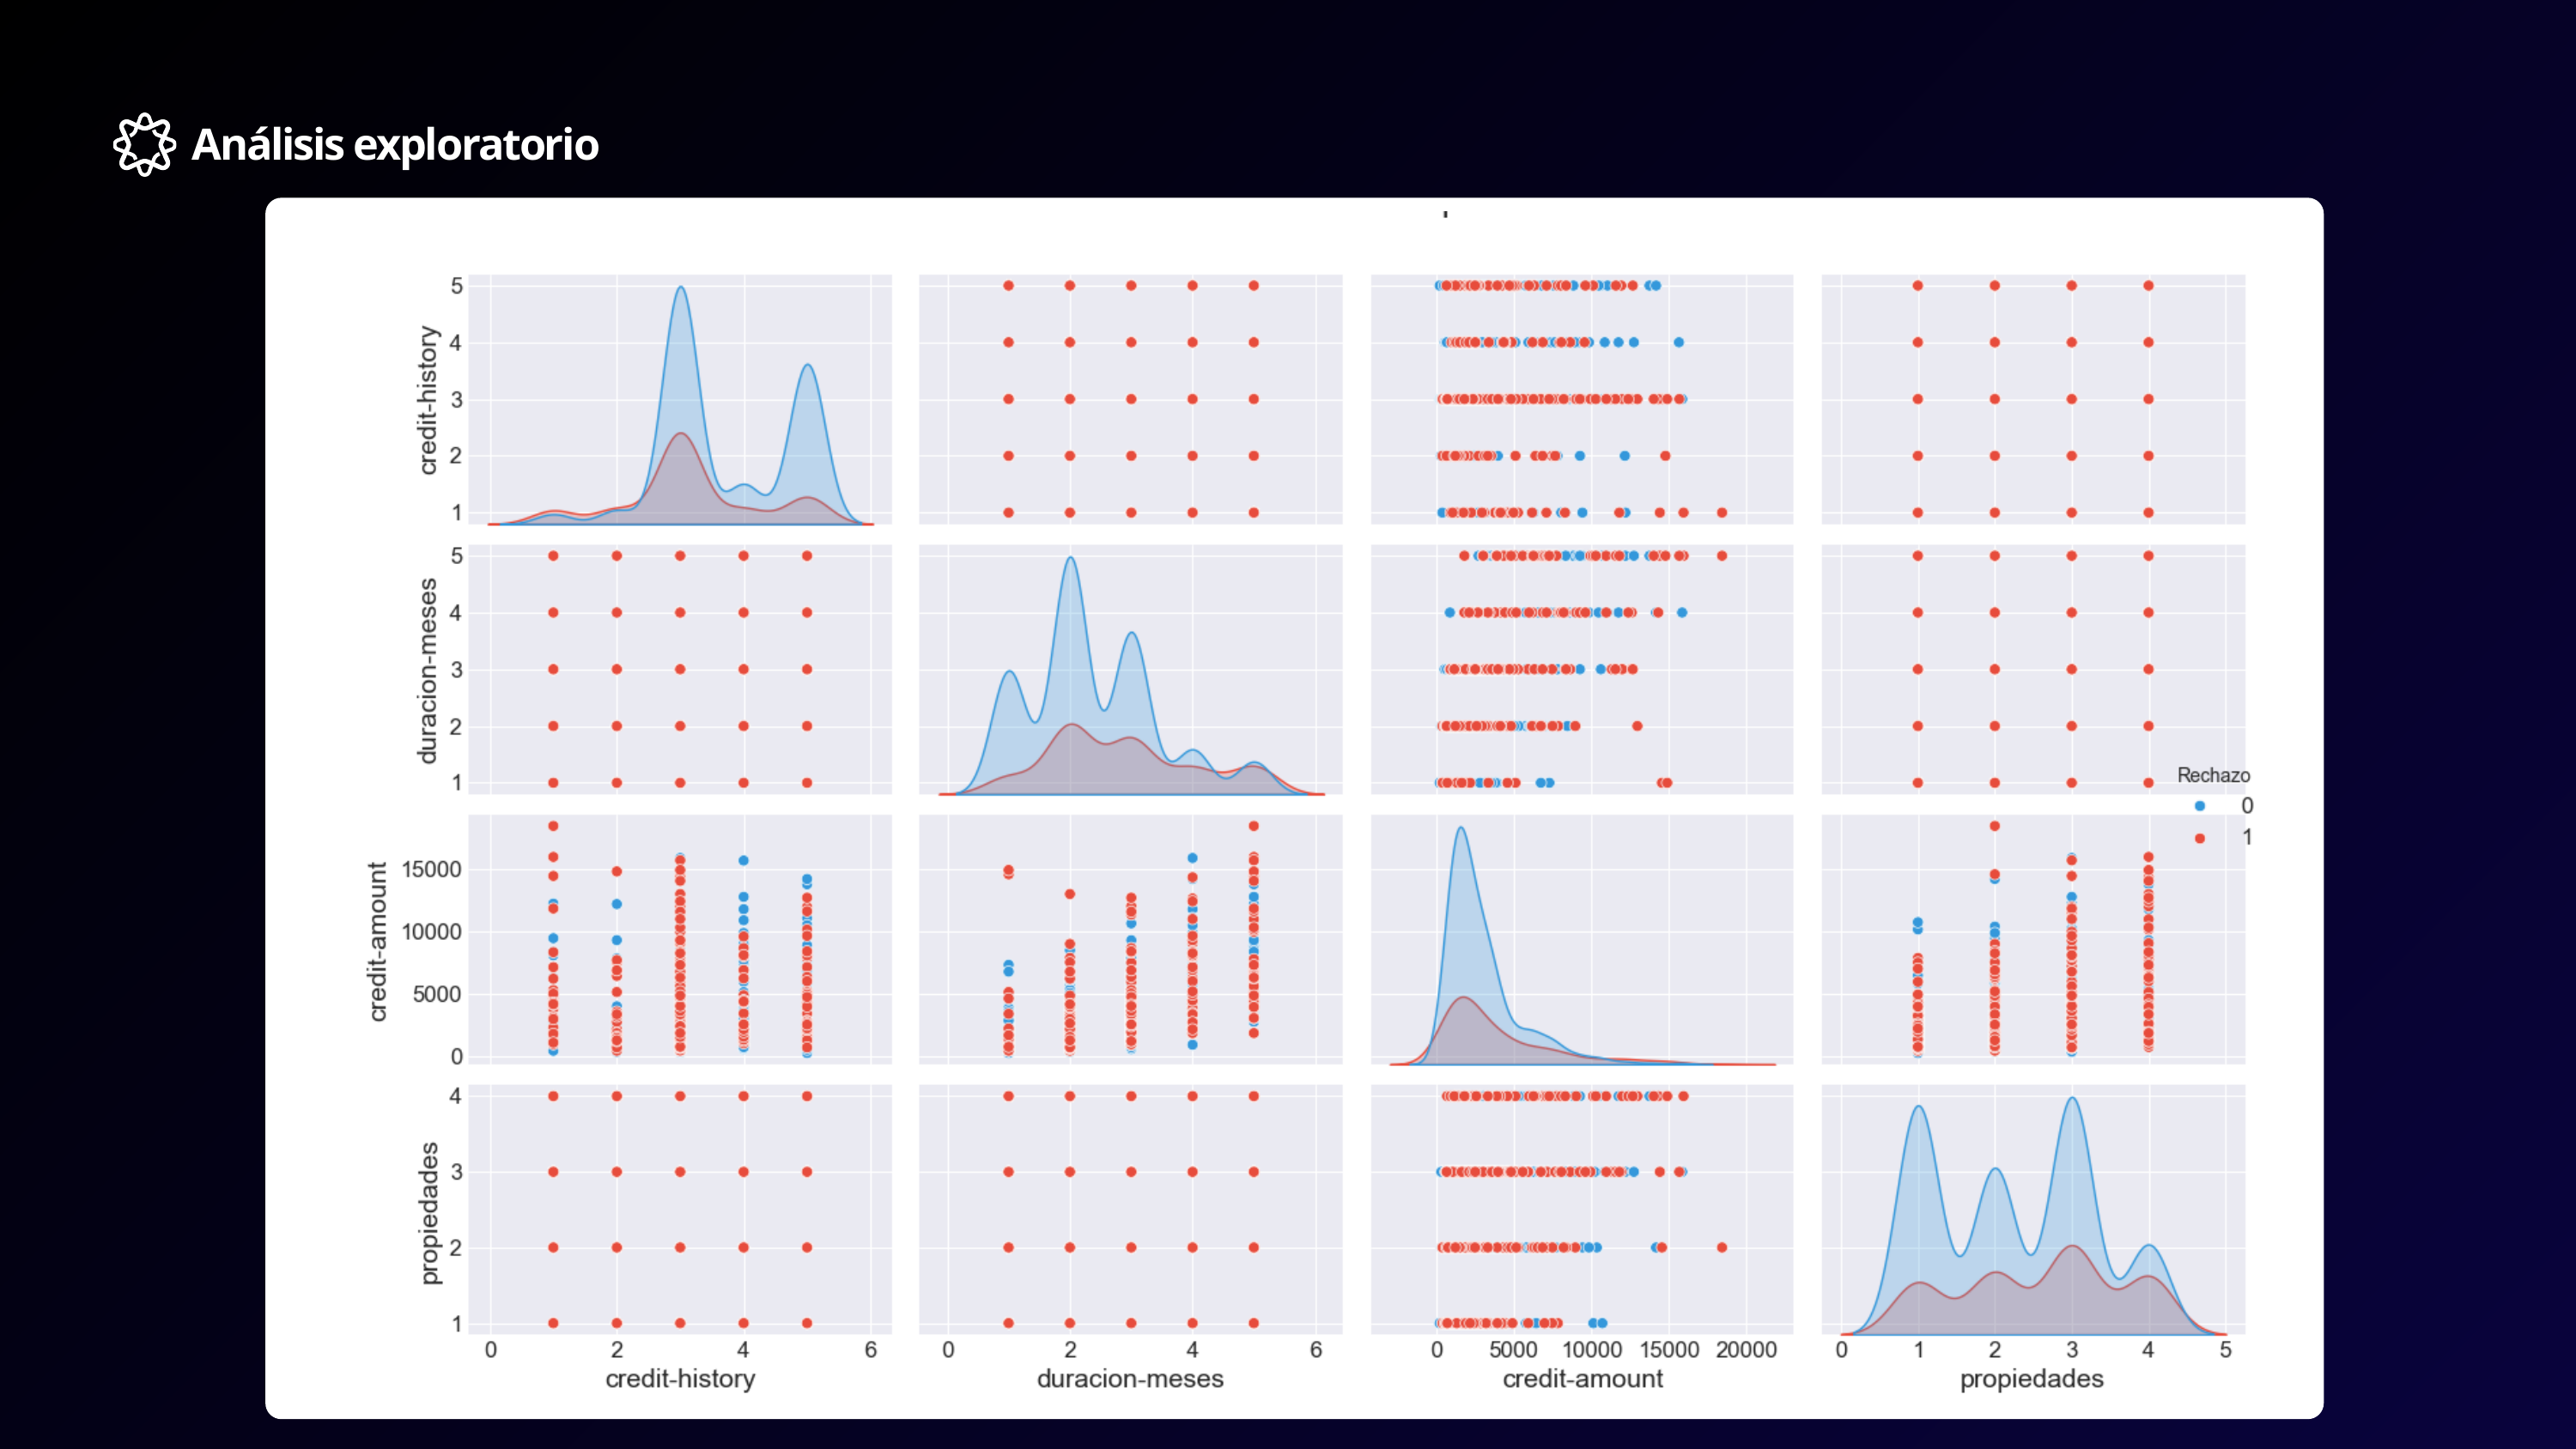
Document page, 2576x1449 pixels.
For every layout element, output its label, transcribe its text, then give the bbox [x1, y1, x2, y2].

text_box Análisis exploratorio [191, 107, 818, 169]
text_box [112, 112, 177, 177]
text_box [264, 197, 2324, 1420]
